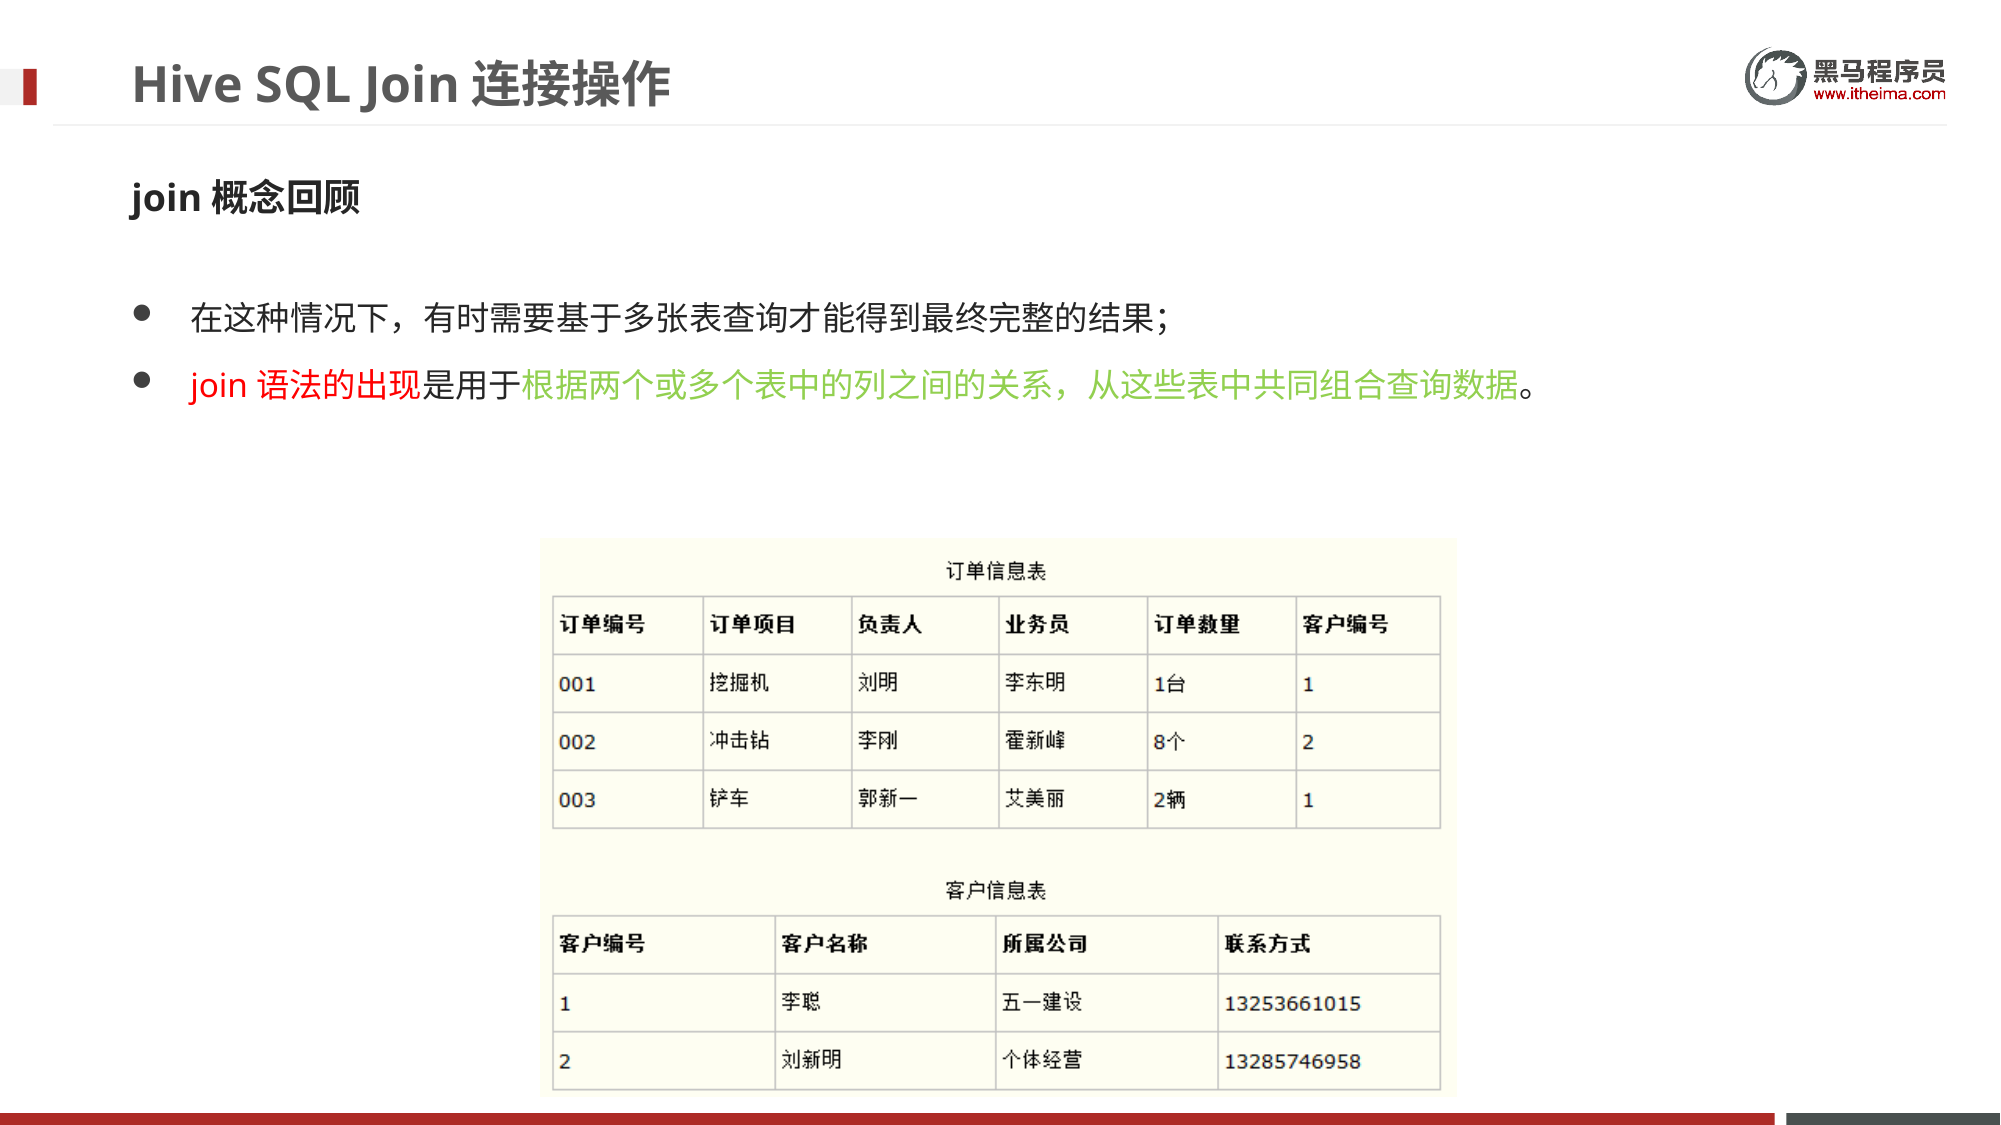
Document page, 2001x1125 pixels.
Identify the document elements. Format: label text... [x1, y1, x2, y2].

picture [1744, 46, 1946, 106]
list join概念回顾 [116, 154, 1880, 239]
list 在这种情况下，有时需要基于多张表查询才能得到最终完整的结果； join语法的出现是用于根据两个或多个表中的列之间的关系，从这些表中共同组合查询数据。 [116, 270, 1880, 963]
title Hive SQL Join连接操作 [116, 40, 1556, 125]
picture [540, 537, 1457, 1097]
